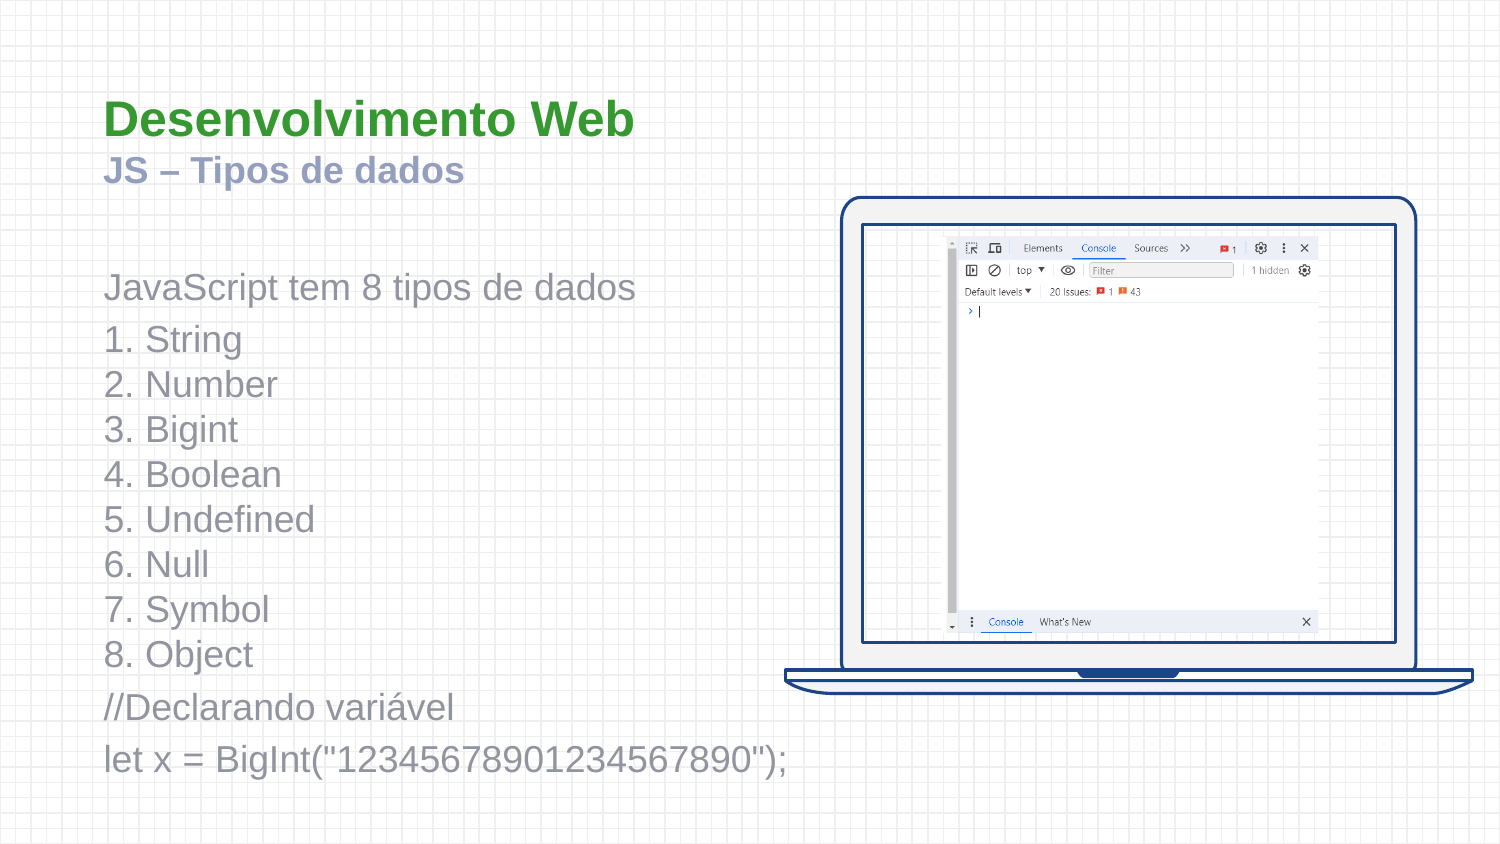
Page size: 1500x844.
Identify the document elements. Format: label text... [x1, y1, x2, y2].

text_box JavaScript tem 8 tipos de dados 1. String 2. Number 3. Bigint 4. Boolean 5. Undefined 6. Null 7. Symbol 8. Object //Declarando variável let x = BigInt("12345678901234567890"); [88, 254, 842, 800]
text_box Desenvolvimento Web JS – Tipos de dados [88, 79, 1248, 234]
picture [940, 236, 1319, 633]
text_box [785, 197, 1473, 694]
